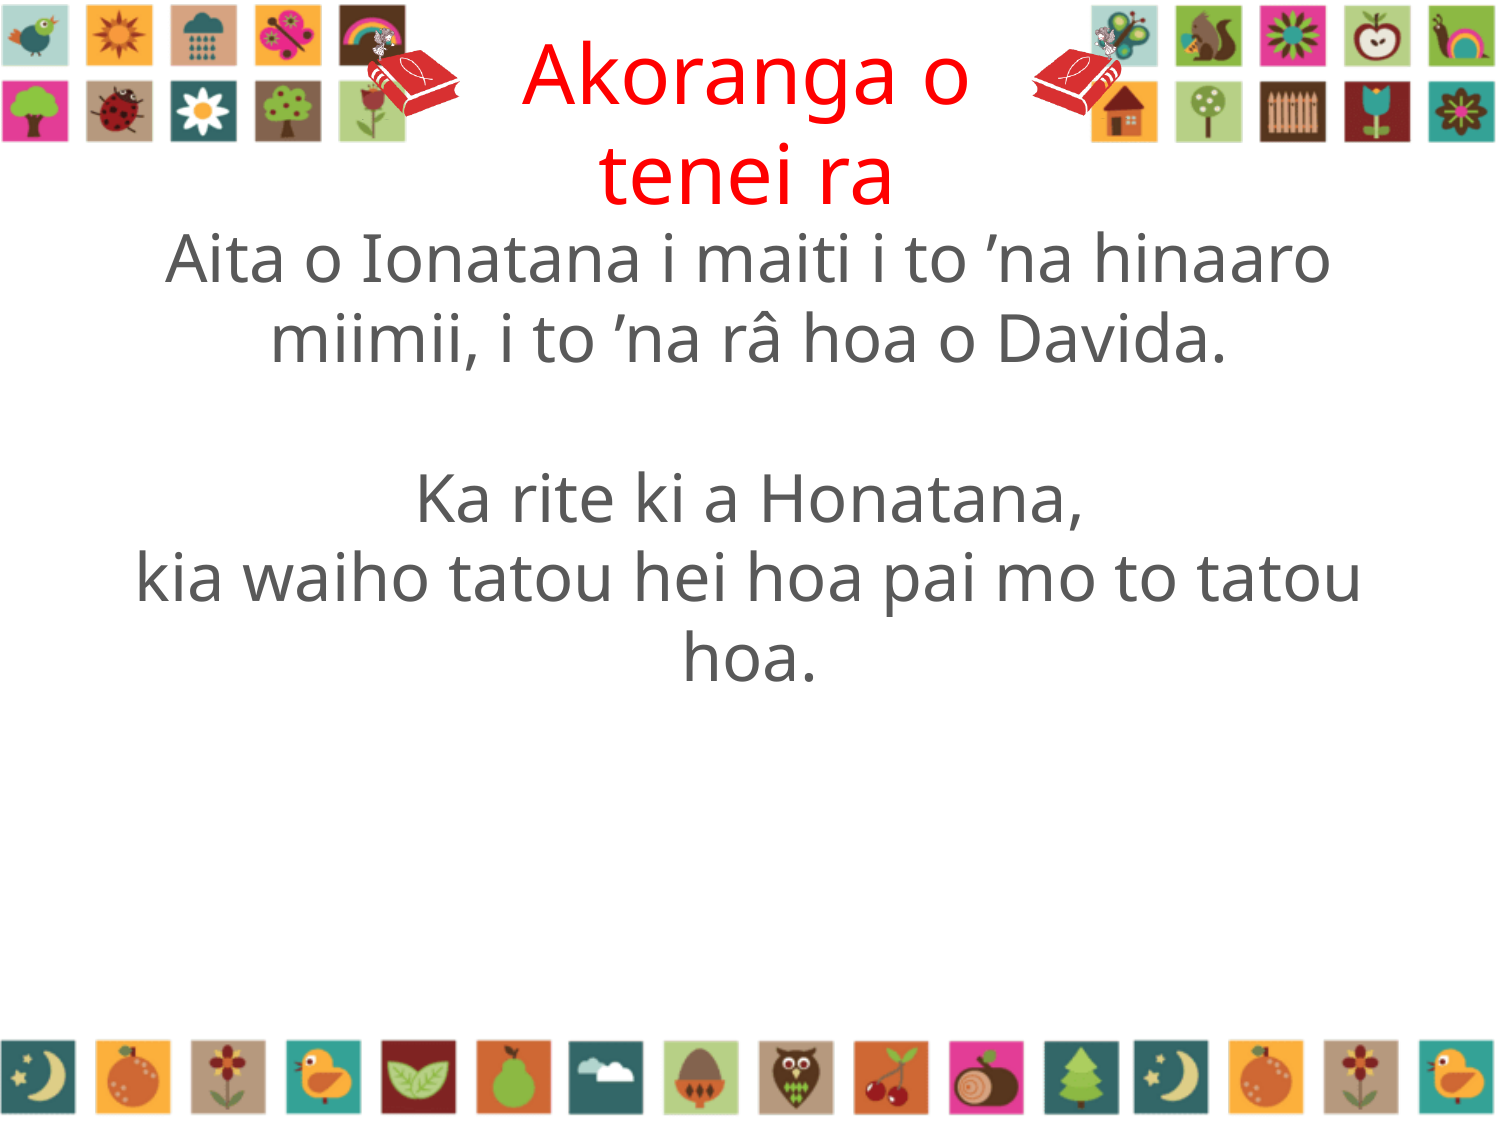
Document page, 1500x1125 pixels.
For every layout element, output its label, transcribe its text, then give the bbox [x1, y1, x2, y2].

text_box Aita o Ionatana i maiti i to ’na hinaaro miimii, i to ’na râ hoa o Davida. Ka rite ki a Honatana, kia waiho tatou hei hoa pai mo to tatou hoa. [76, 208, 1424, 703]
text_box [0, 1028, 1500, 1118]
picture [0, 3, 492, 150]
text_box Akoranga o tenei ra [414, 13, 1080, 208]
picture [999, 3, 1500, 150]
